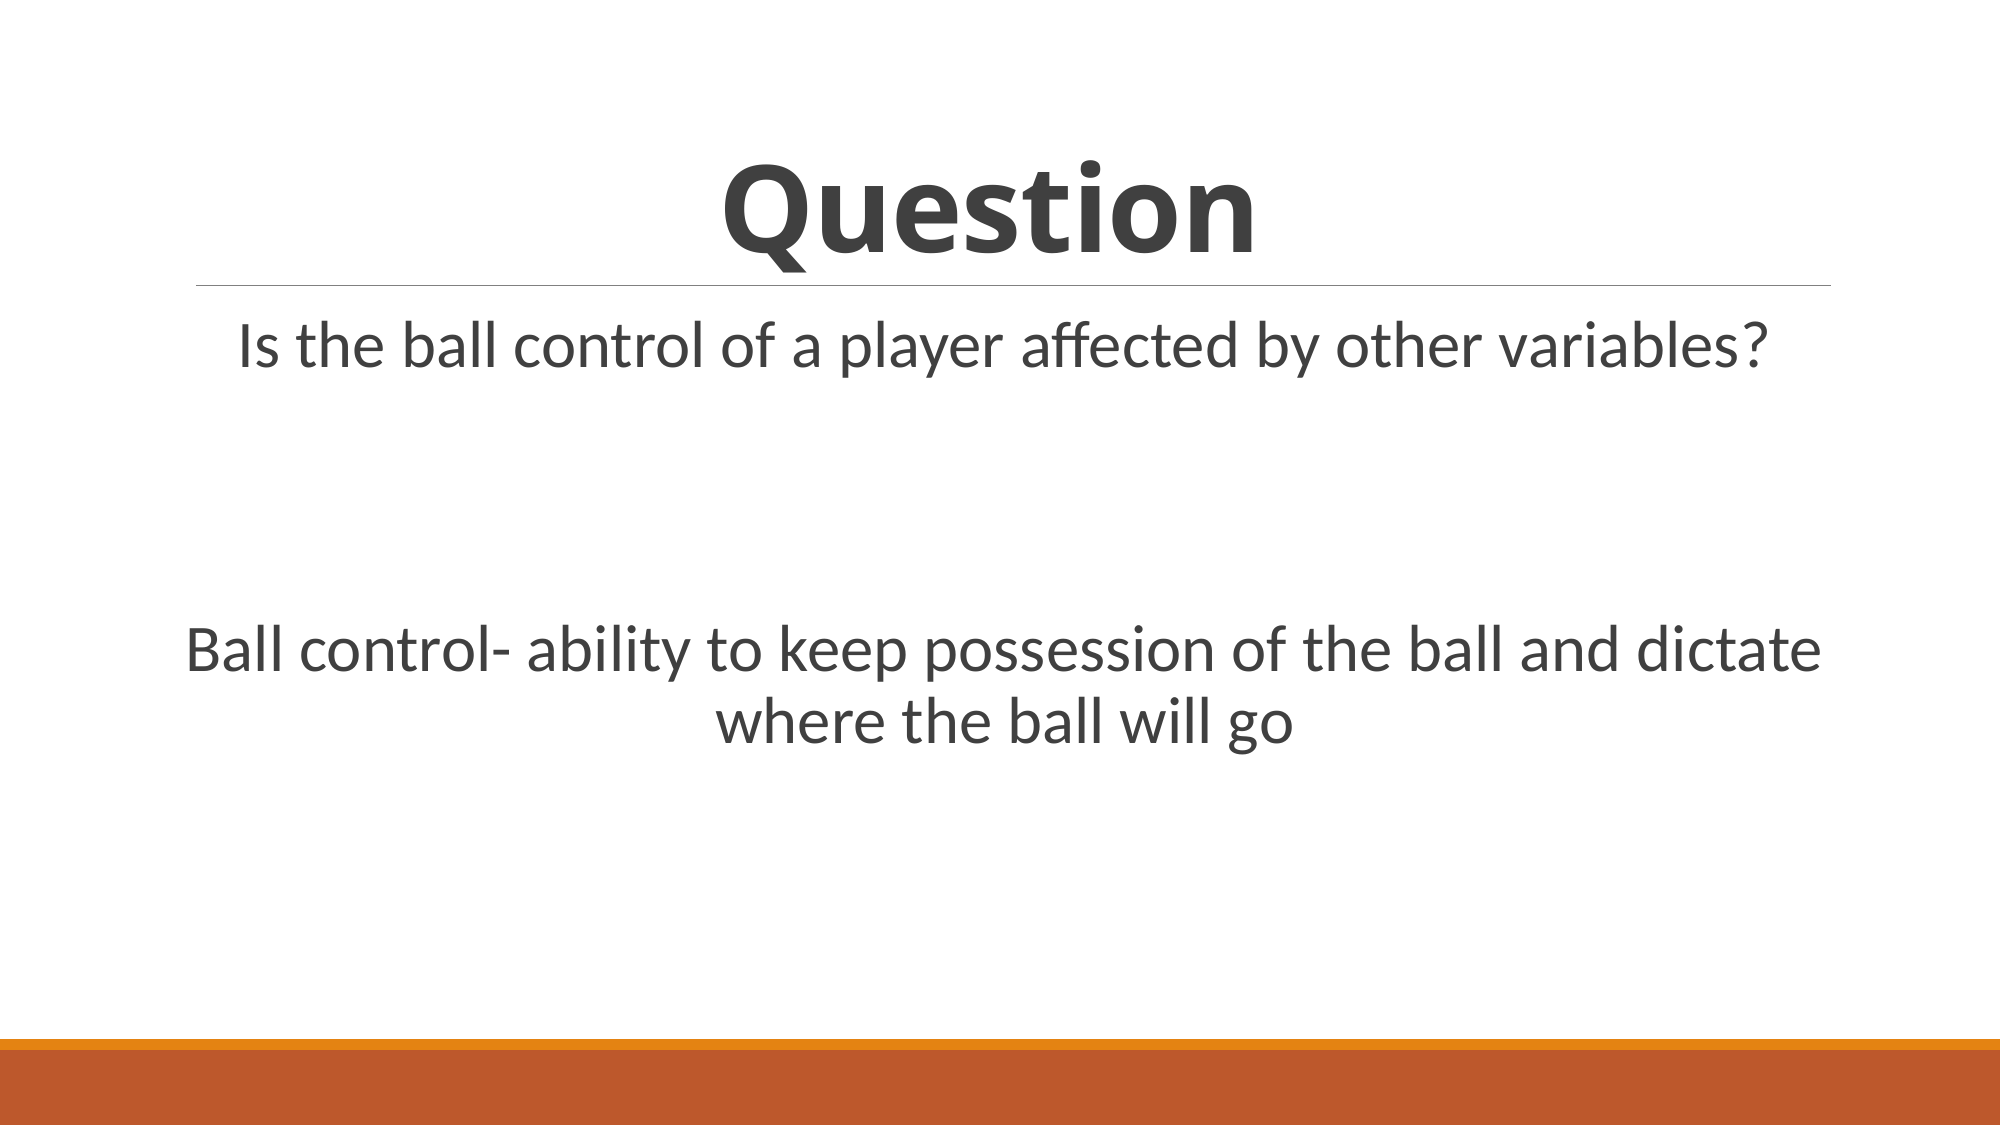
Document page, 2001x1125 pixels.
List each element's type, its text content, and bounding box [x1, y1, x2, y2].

title Question [180, 47, 1830, 285]
list Is the ball control of a player affected by other variables? Ball control- ability to keep possession of the ball and dictate where the ball will go [180, 302, 1830, 963]
